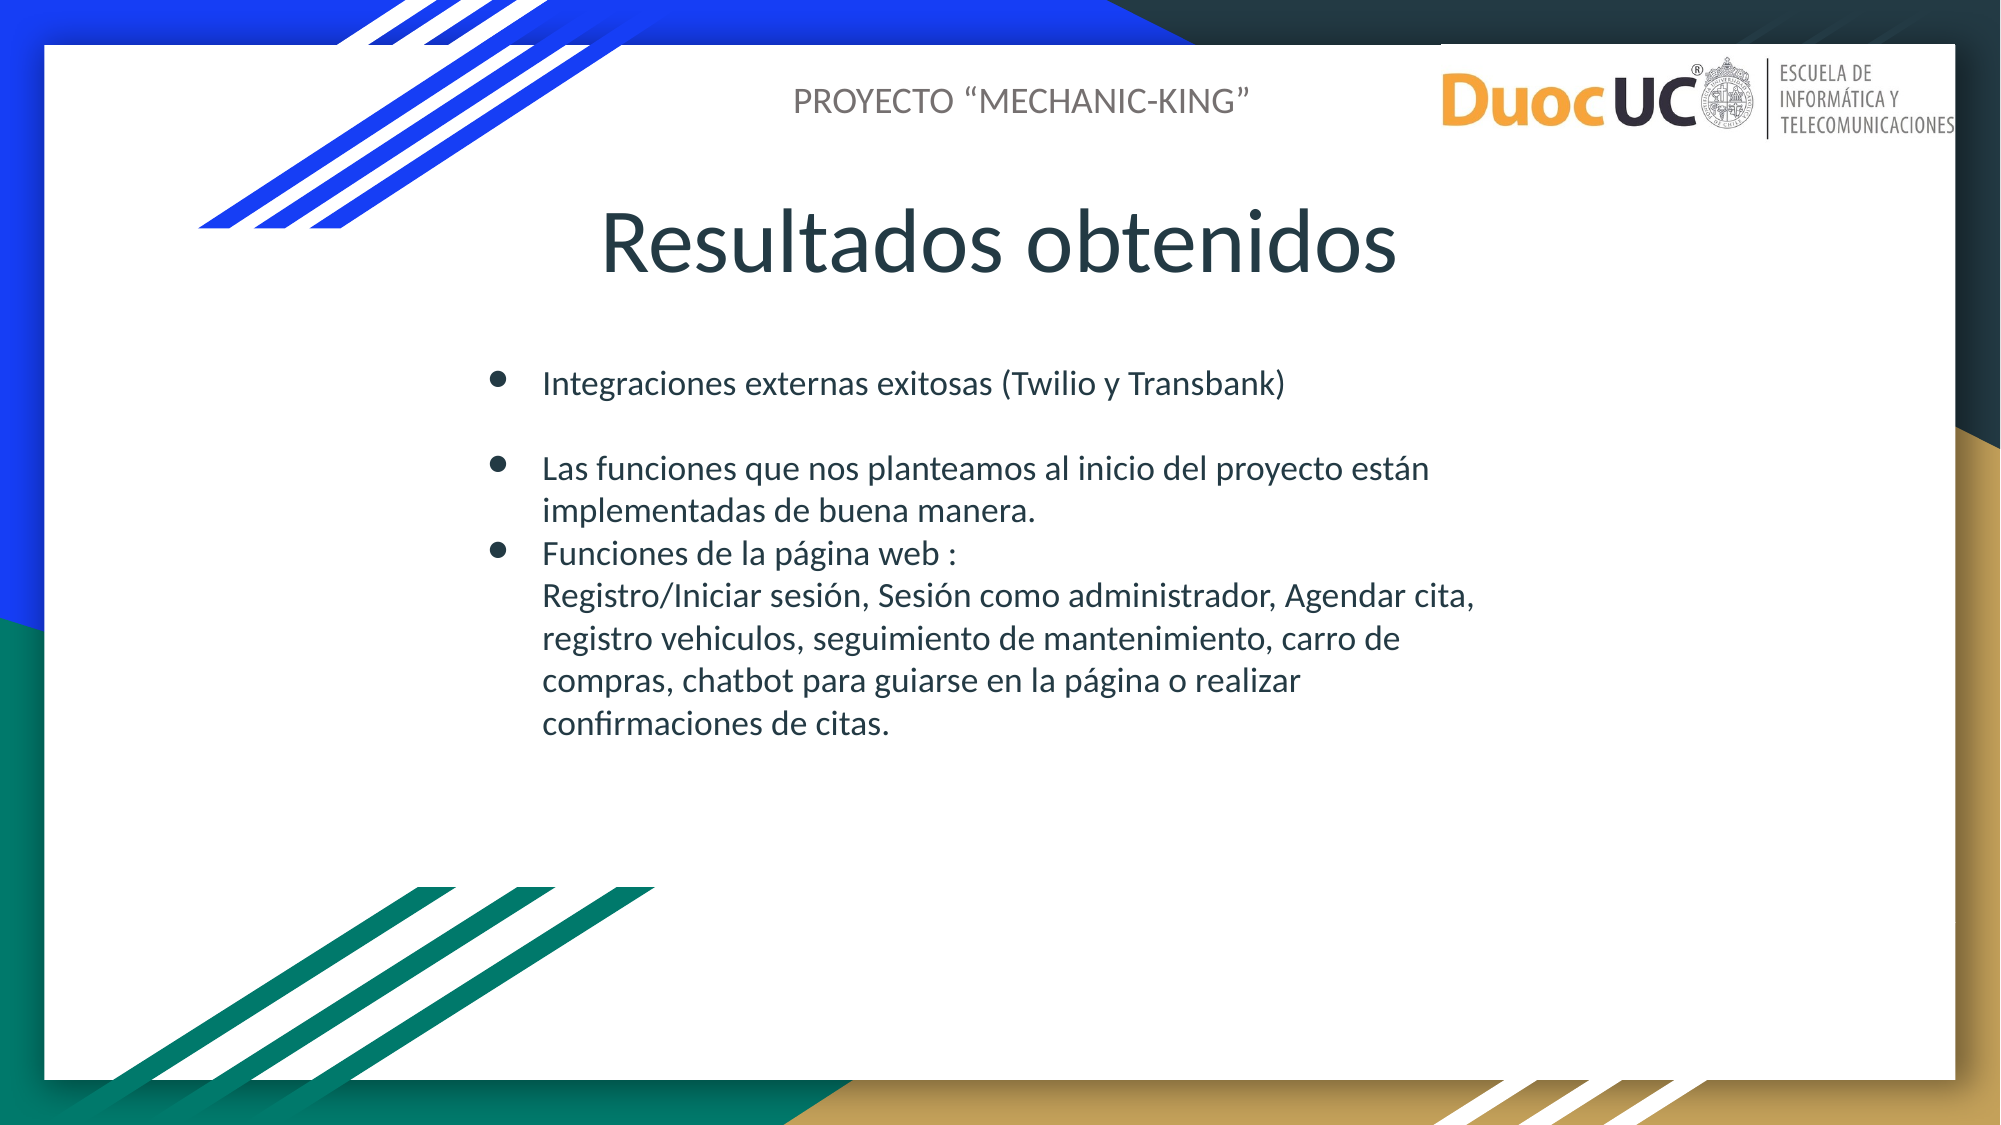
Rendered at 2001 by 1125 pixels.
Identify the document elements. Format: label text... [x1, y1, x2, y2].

text_box PROYECTO “MECHANIC-KING” [750, 68, 1295, 129]
text_box Resultados obtenidos [0, 173, 2000, 299]
picture [1441, 44, 1955, 175]
text_box Integraciones externas exitosas (Twilio y Transbank) Las funciones que nos planteamos al inicio del proyecto están implementadas de buena manera. Funciones de la página web : Registro/Iniciar sesión, Sesión como administrador, Agendar cita, registro vehiculos, seguimiento de mantenimiento, carro de compras, chatbot para guiarse en la página o realizar confirmaciones de citas. [452, 344, 1526, 773]
